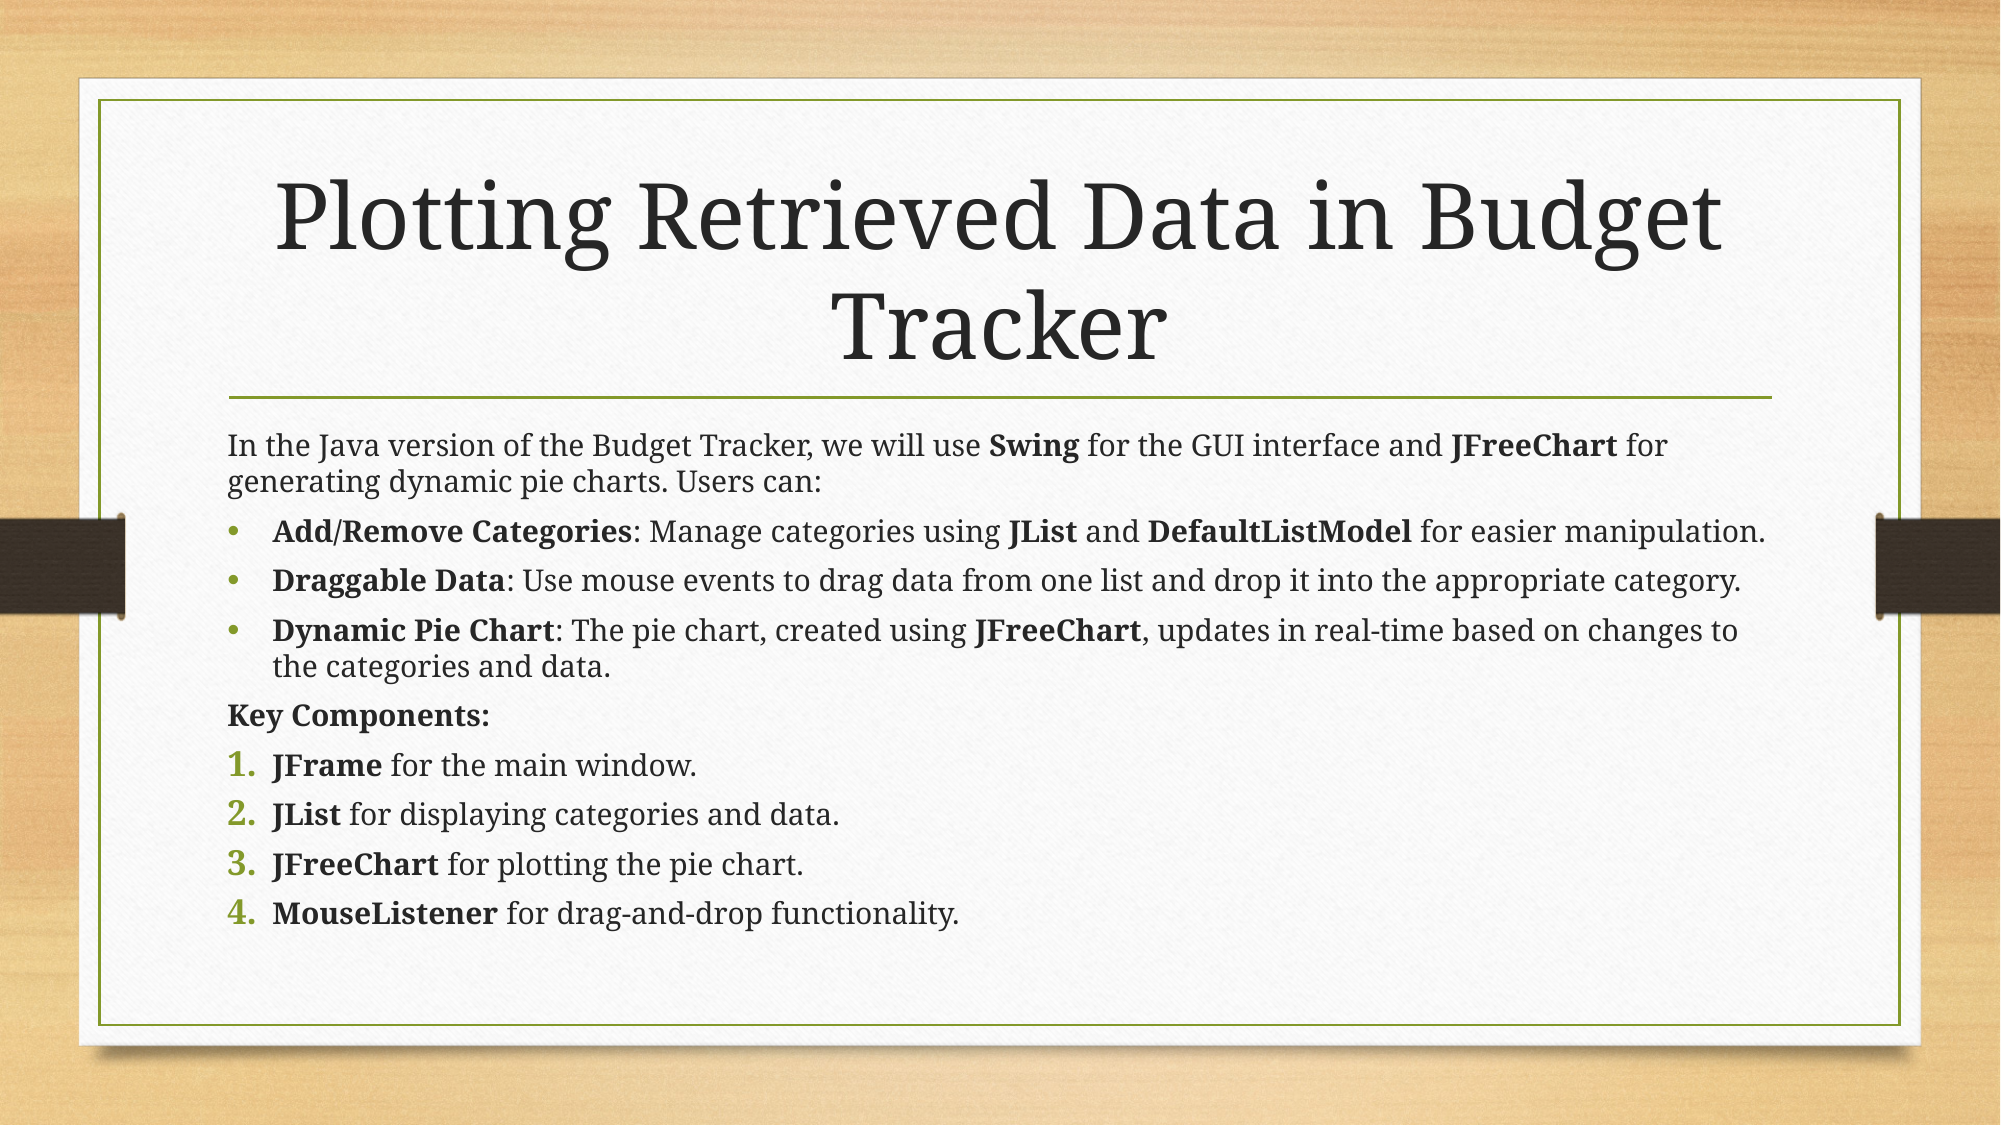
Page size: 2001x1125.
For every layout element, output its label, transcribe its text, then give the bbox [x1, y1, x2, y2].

title Plotting Retrieved Data in Budget Tracker [212, 161, 1788, 375]
picture [0, 0, 2001, 1125]
list In the Java version of the Budget Tracker, we will use Swing for the GUI interface and JFreeChart for generating dynamic pie charts. Users can: Add/Remove Categories: Manage categories using JList and DefaultListModel for easier manipulation. Draggable Data: Use mouse events to drag data from one list and drop it into the appropriate category. Dynamic Pie Chart: The pie chart, created using JFreeChart, updates in real-time based on changes to the categories and data. Key Components: JFrame for the main window. JList for displaying categories and data. JFreeChart for plotting the pie chart. MouseListener for drag-and-drop functionality. [212, 419, 1788, 964]
